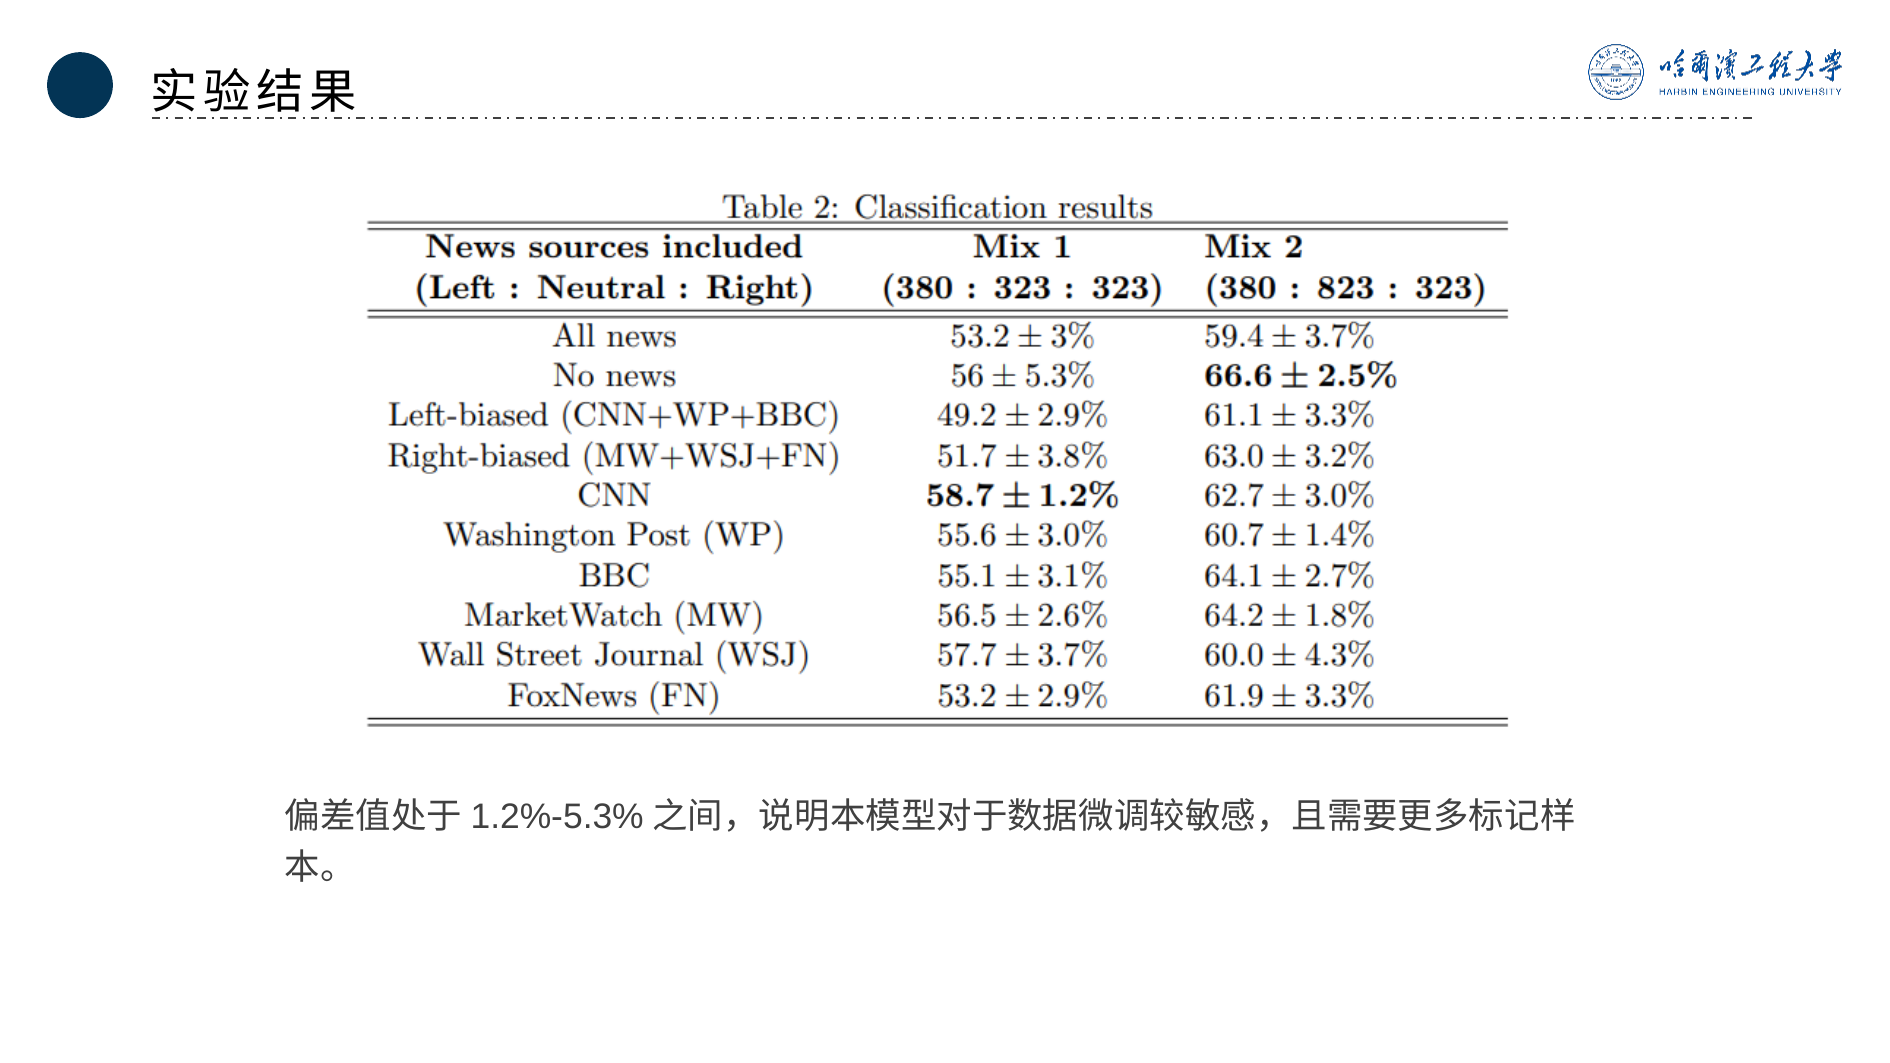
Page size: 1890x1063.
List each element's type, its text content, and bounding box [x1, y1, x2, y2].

picture [278, 145, 1612, 743]
text_box 偏差值处于1.2%-5.3%之间，说明本模型对于数据微调较敏感，且需要更多标记样本。 [269, 777, 1620, 945]
picture [1576, 30, 1854, 114]
text_box [46, 51, 114, 120]
text_box 实验结果 [135, 42, 1654, 126]
